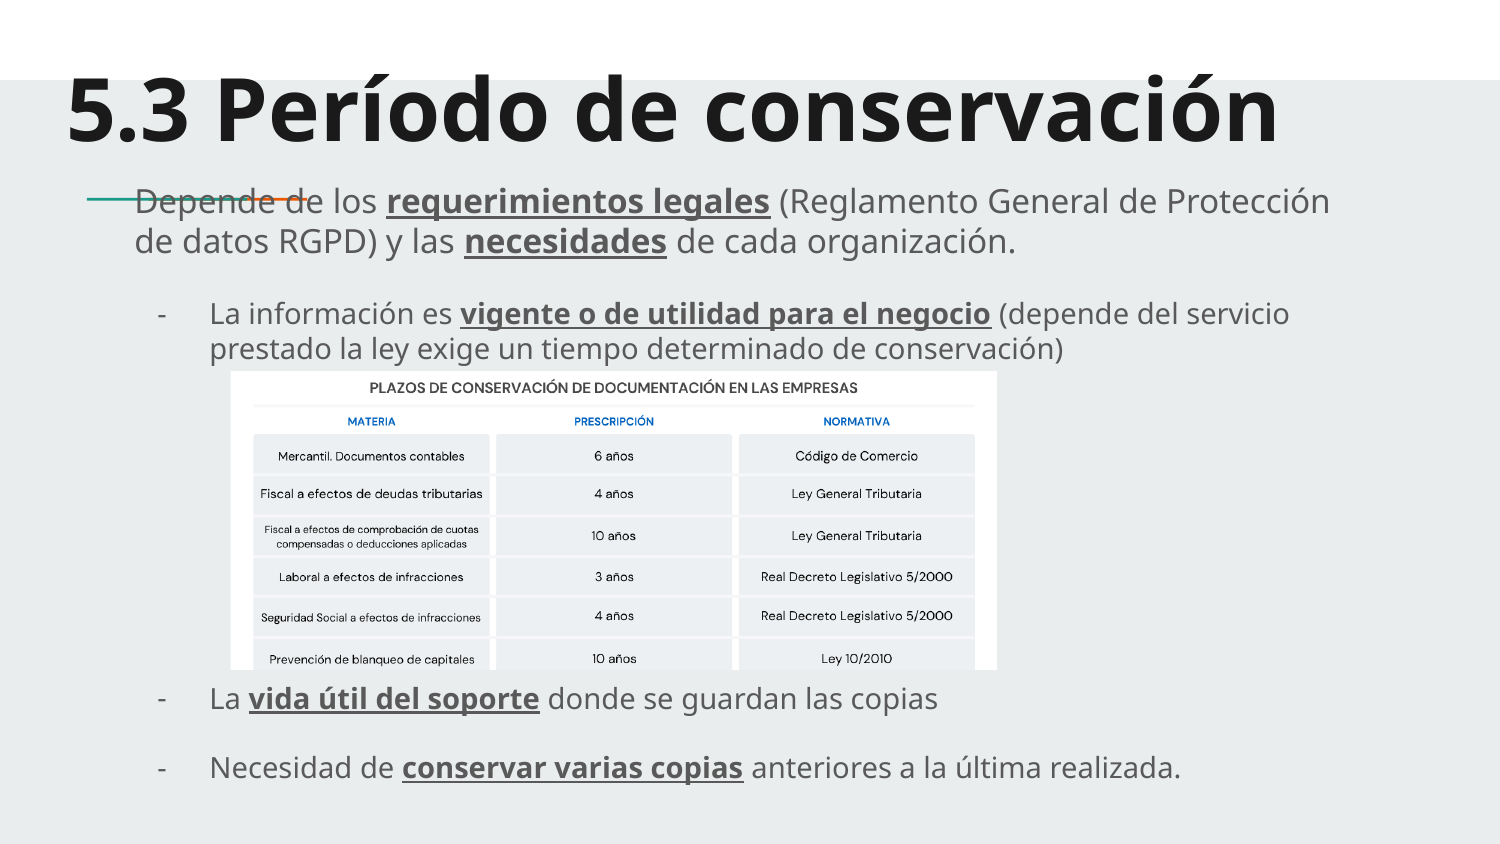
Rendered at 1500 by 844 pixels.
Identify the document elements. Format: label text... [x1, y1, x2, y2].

picture [230, 371, 998, 670]
title 5.3 Período de conservación [51, 39, 1449, 242]
subtitle Depende de los requerimientos legales (Reglamento General de Protección de datos RGPD) y las necesidades de cada organización. La información es vigente o de utilidad para el negocio (depende del servicio prestado la ley exige un tiempo determinado de conservación) La vida útil del soporte donde se guardan las copias Necesidad de conservar varias copias anteriores a la última realizada. [119, 165, 1381, 449]
